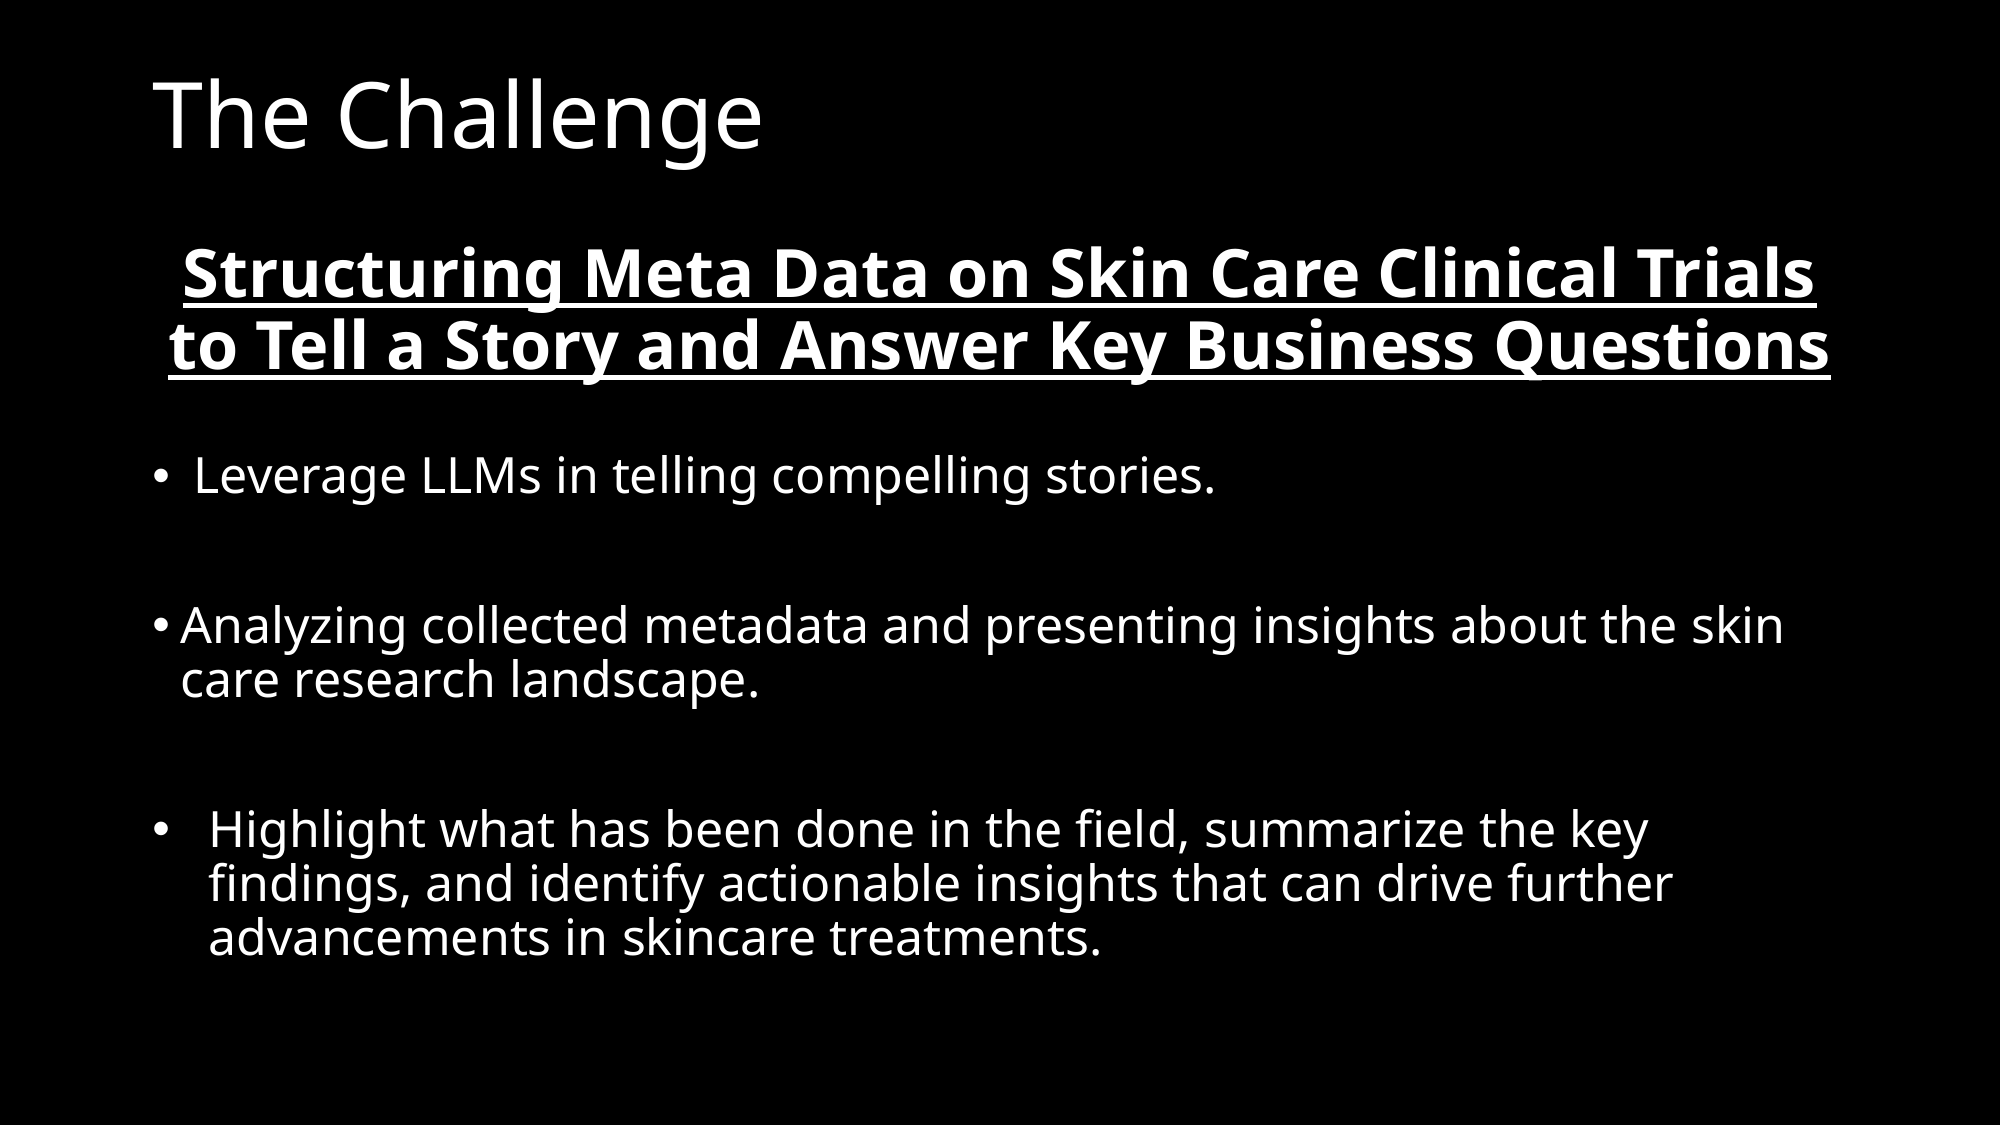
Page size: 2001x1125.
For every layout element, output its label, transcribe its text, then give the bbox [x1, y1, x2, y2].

list Structuring Meta Data on Skin Care Clinical Trials to Tell a Story and Answer Key Business Questions Leverage LLMs in telling compelling stories. Analyzing collected metadata and presenting insights about the skin care research landscape. Highlight what has been done in the field, summarize the key findings, and identify actionable insights that can drive further advancements in skincare treatments. [137, 184, 1863, 1021]
title The Challenge [137, 59, 1863, 178]
